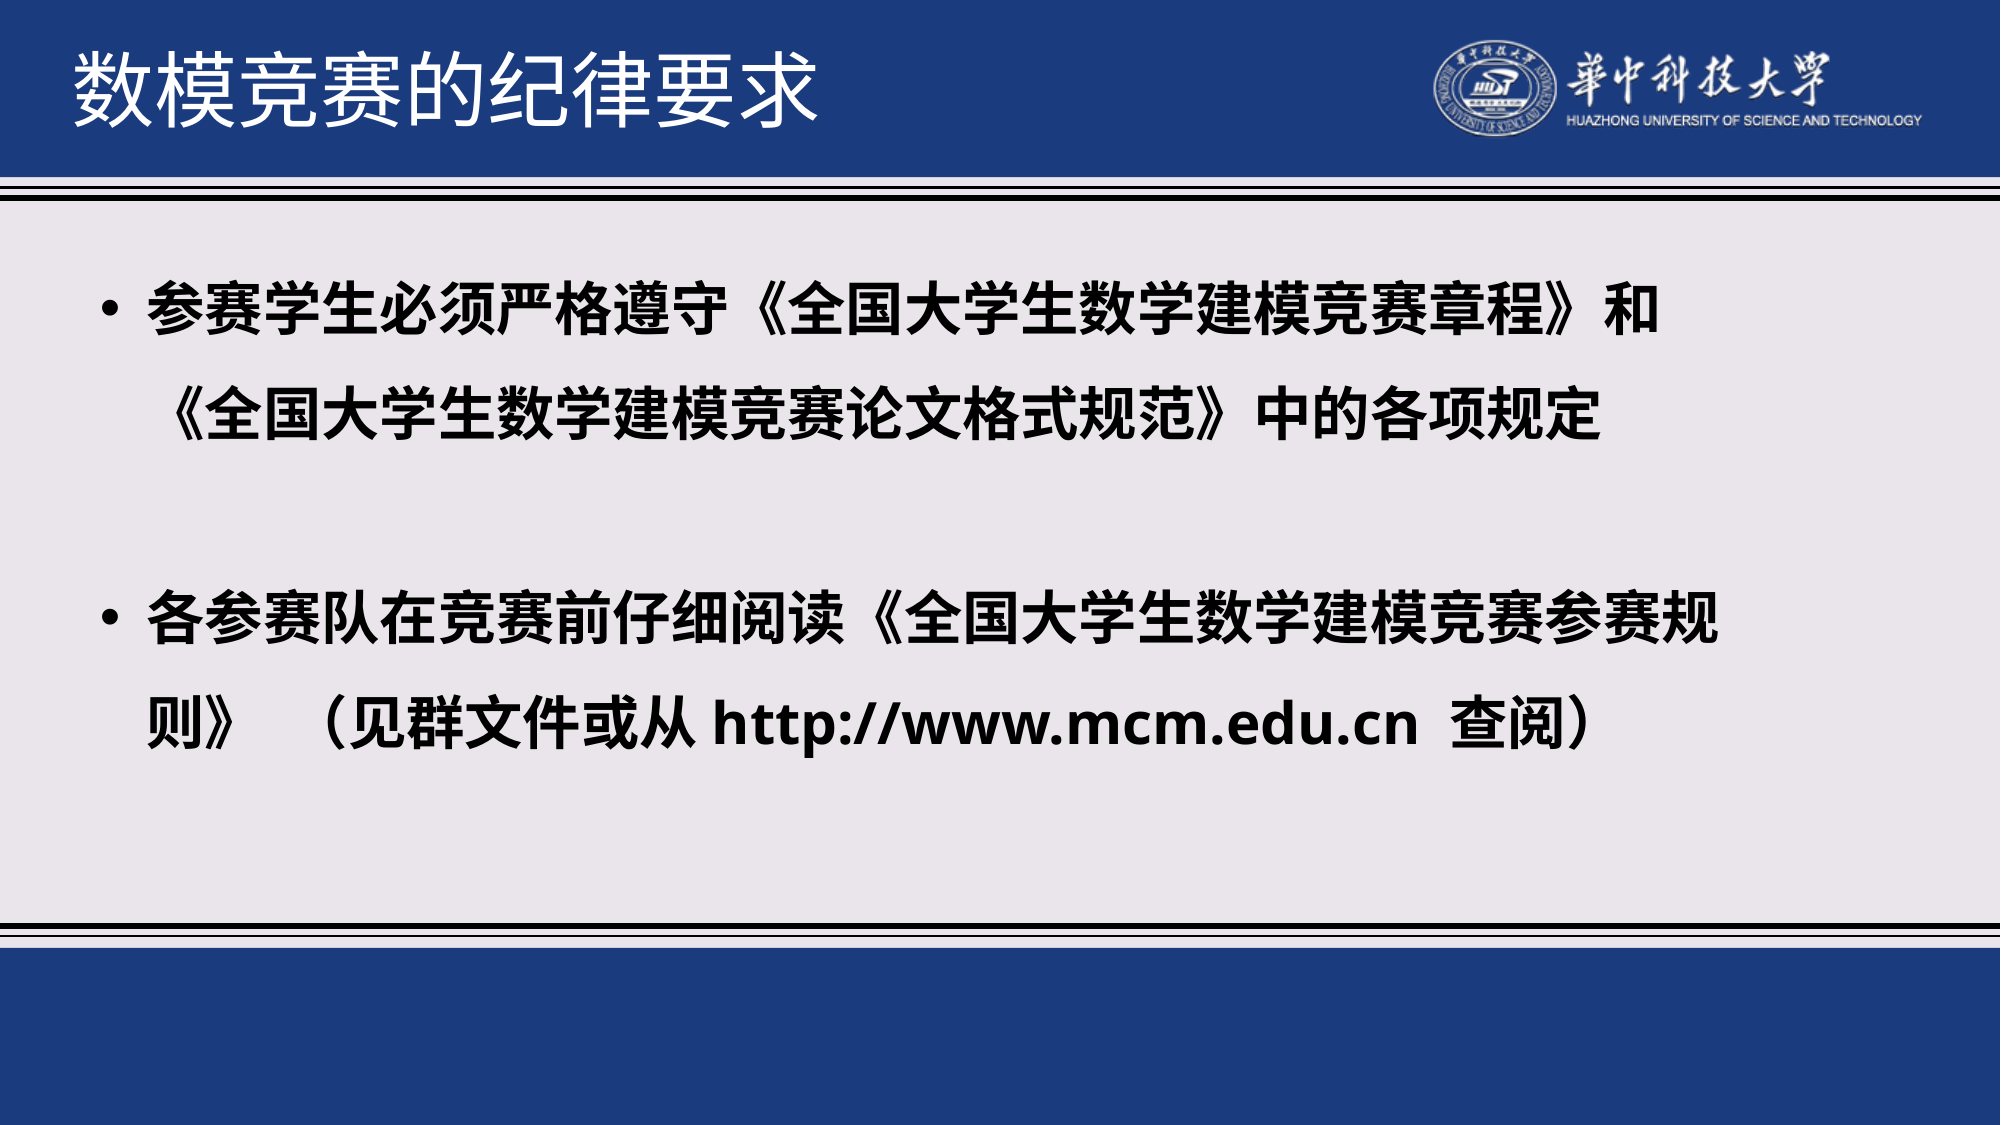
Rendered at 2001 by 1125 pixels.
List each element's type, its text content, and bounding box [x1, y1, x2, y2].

picture [1428, 31, 1957, 146]
text_box 数模竞赛的纪律要求 [56, 31, 975, 146]
text_box 参赛学生必须严格遵守《全国大学生数学建模竞赛章程》和《全国大学生数学建模竞赛论文格式规范》中的各项规定 [85, 229, 1747, 455]
text_box 各参赛队在竞赛前仔细阅读《全国大学生数学建模竞赛参赛规则》 （见群文件或从http://www.mcm.edu.cn 查阅） [85, 539, 1747, 764]
